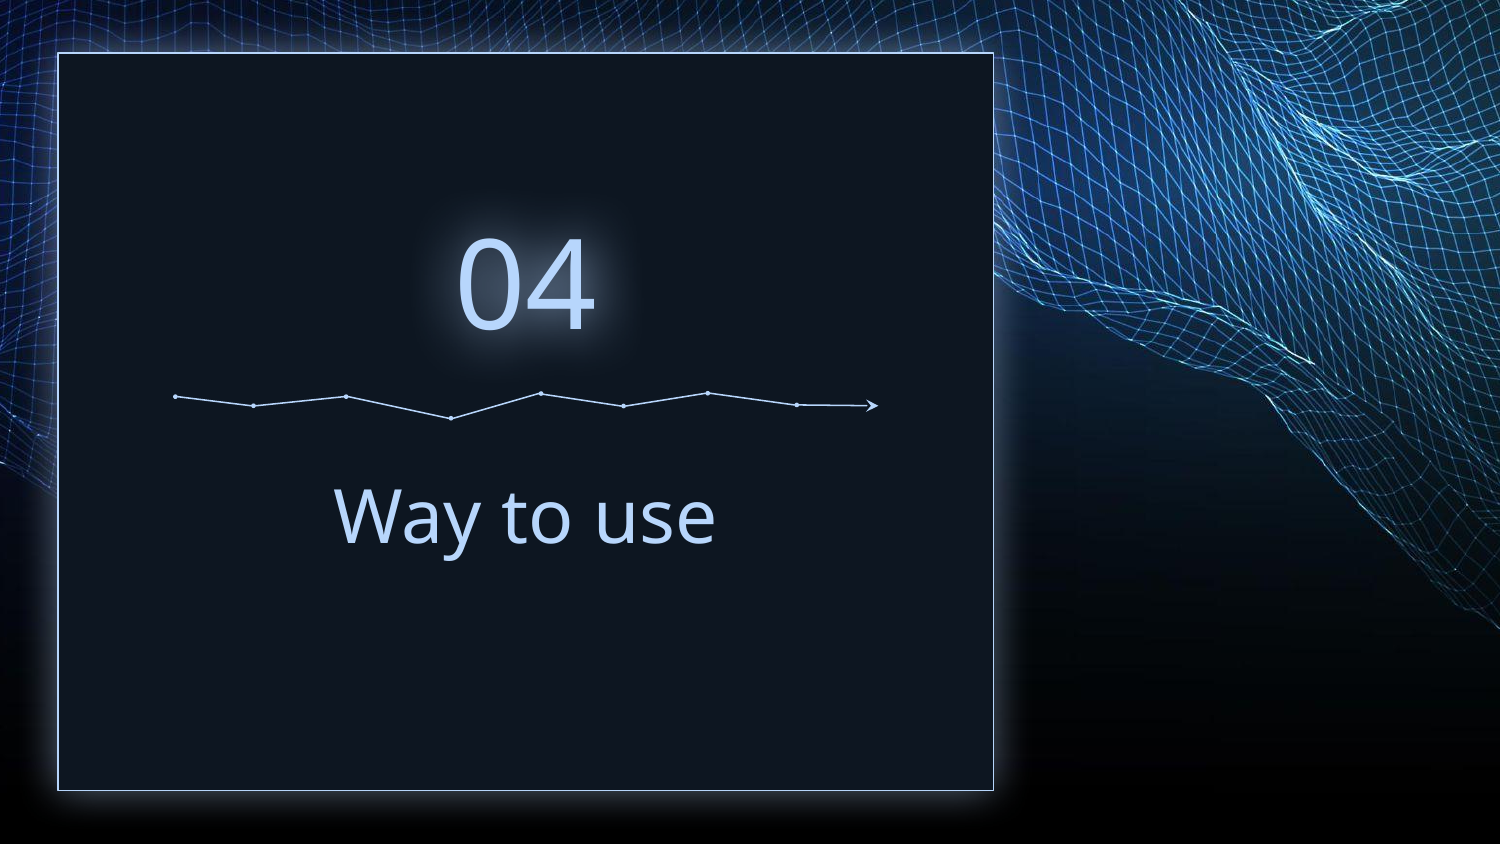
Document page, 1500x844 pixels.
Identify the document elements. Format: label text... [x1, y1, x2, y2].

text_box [172, 390, 879, 421]
title Way to use [158, 435, 894, 574]
subtitle Ricardo - Saul - Guillermo [53, 69, 58, 773]
title 04 [158, 210, 894, 349]
text_box [58, 52, 994, 791]
subtitle Ricardo - Saul - Guillermo [994, 69, 999, 773]
subtitle Ricardo - Saul - Guillermo [76, 48, 975, 52]
picture [0, 0, 1500, 844]
